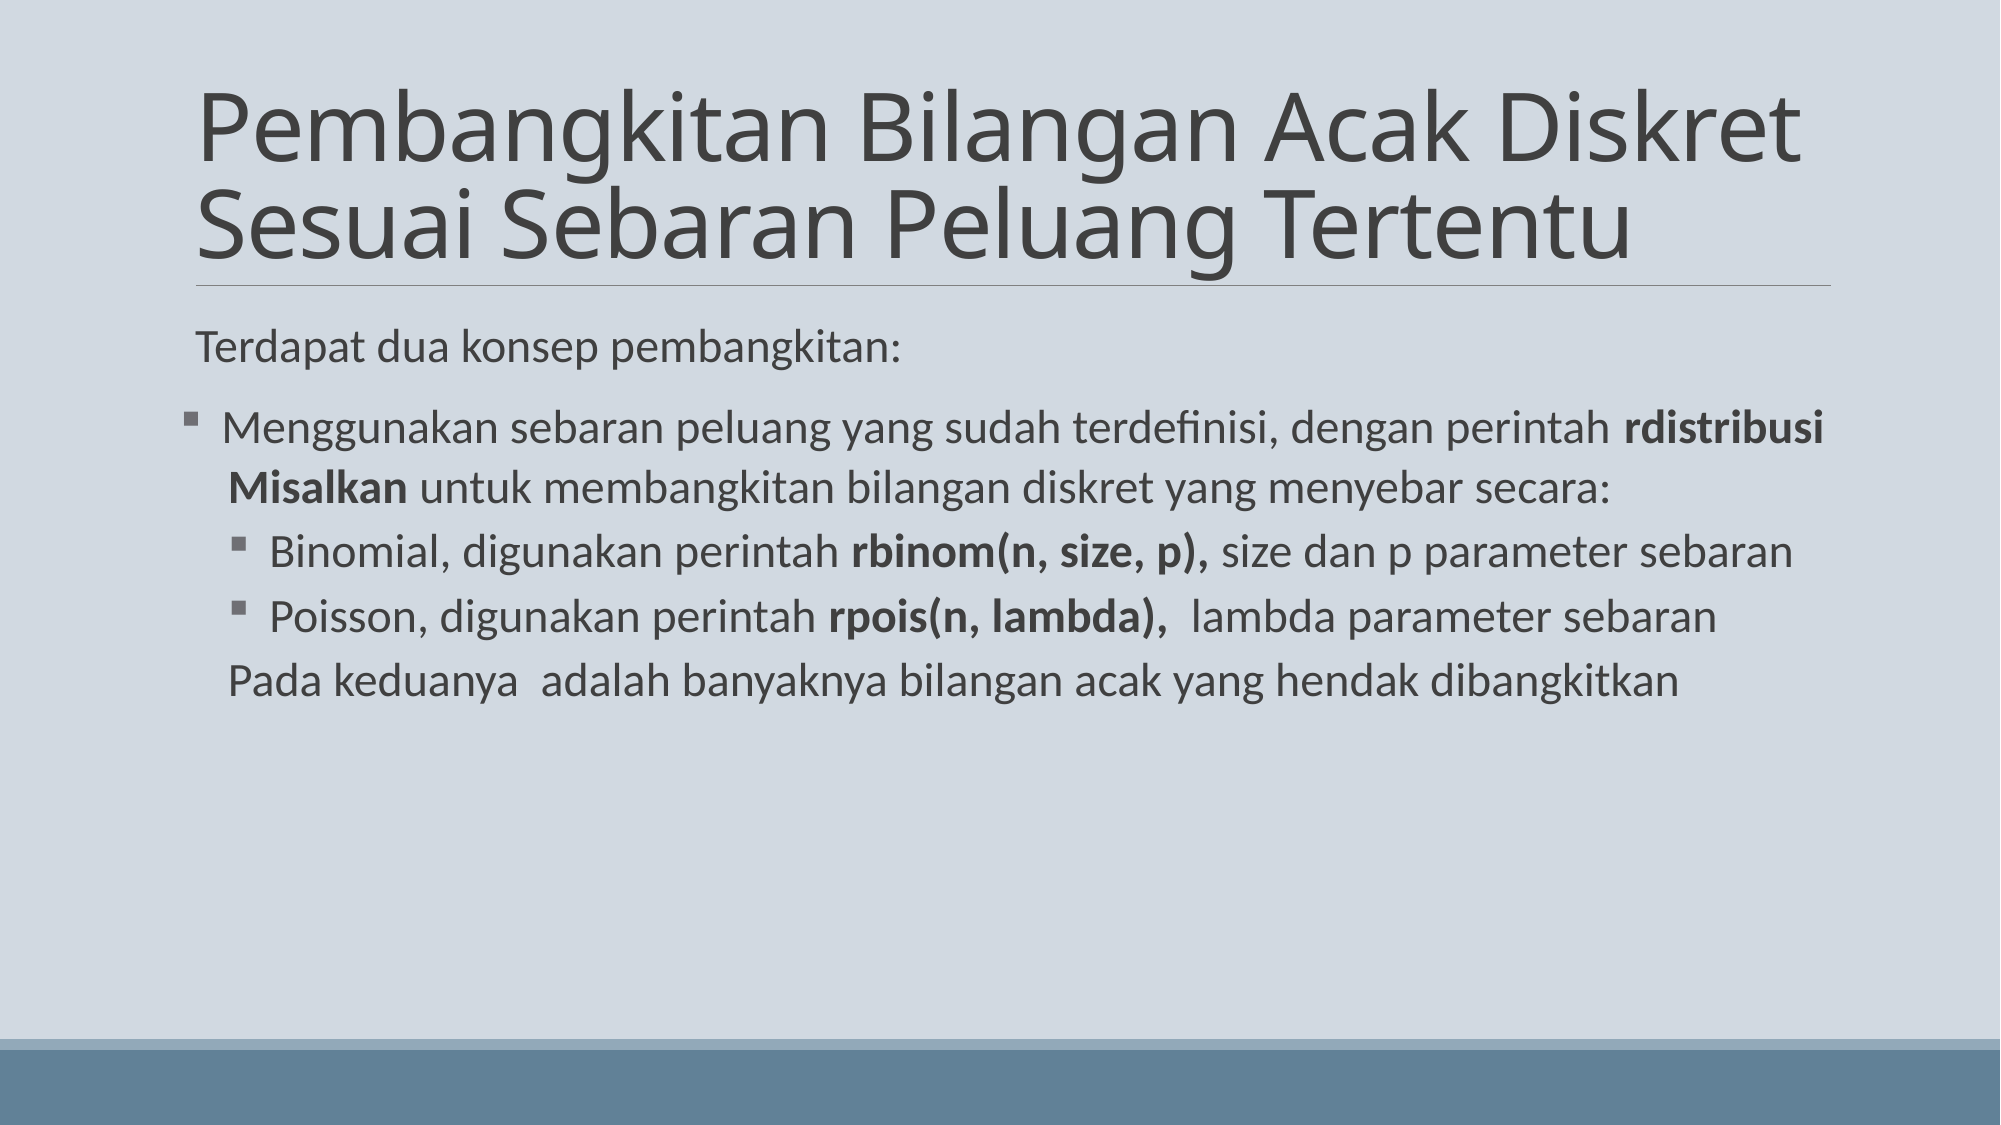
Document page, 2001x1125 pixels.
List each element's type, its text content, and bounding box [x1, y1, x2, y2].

title Pembangkitan Bilangan Acak Diskret Sesuai Sebaran Peluang Tertentu [180, 47, 1830, 285]
